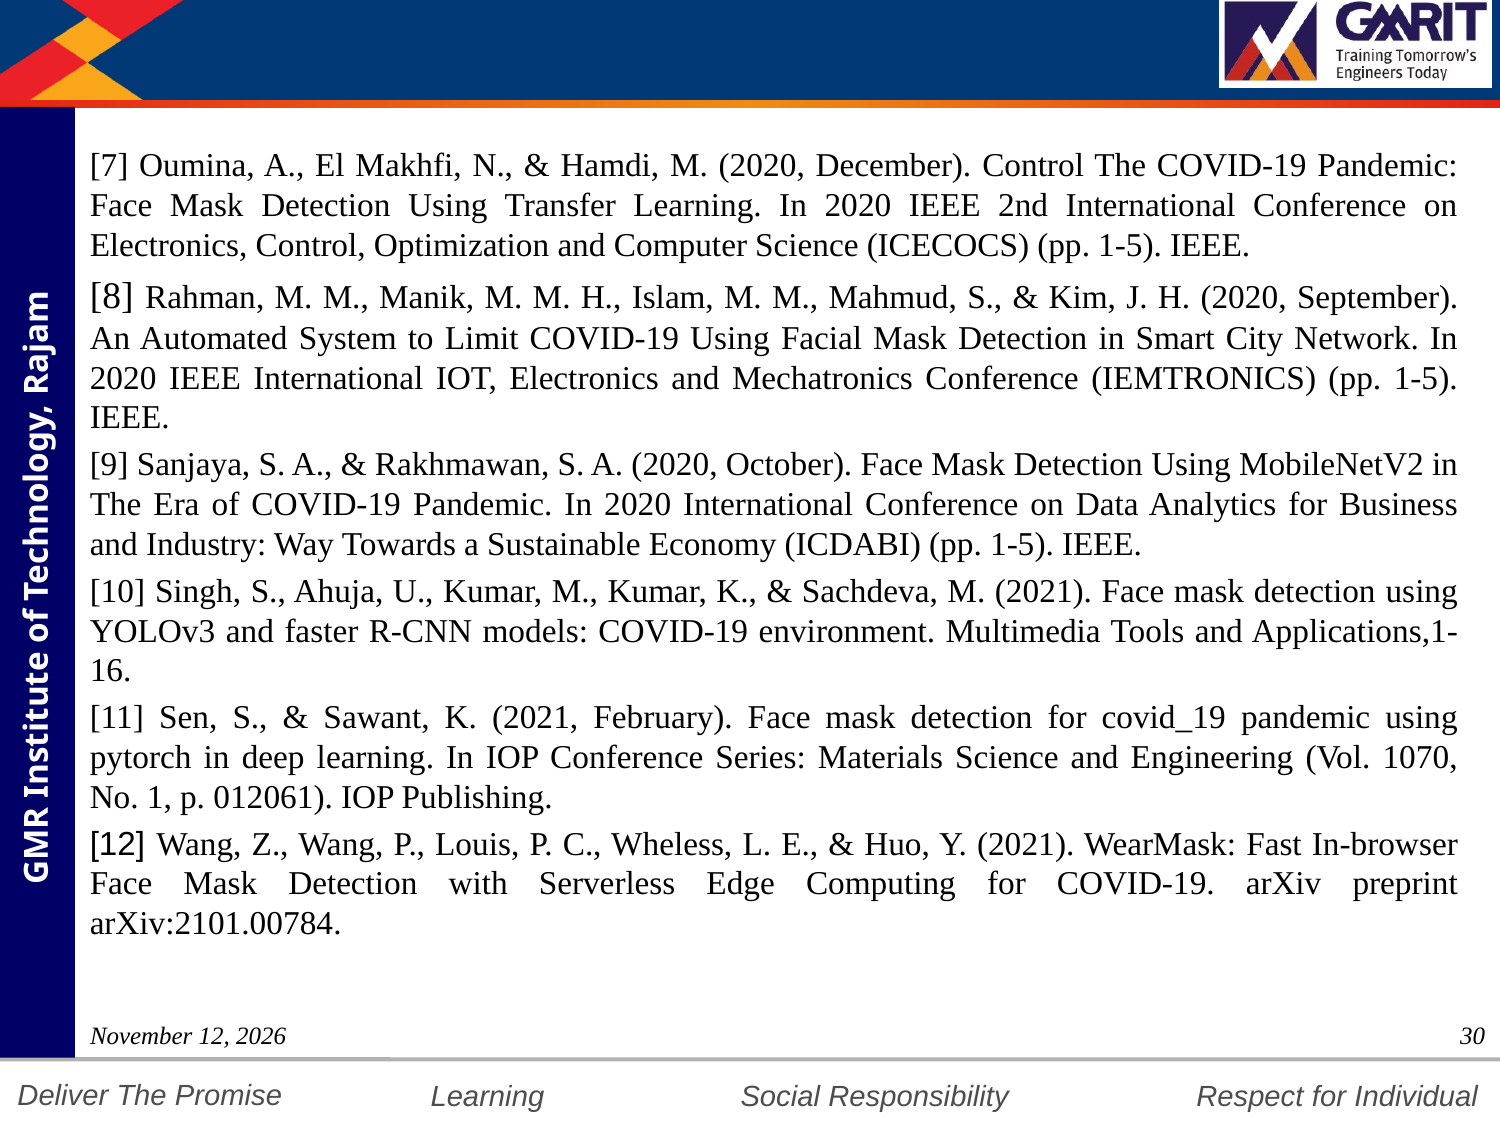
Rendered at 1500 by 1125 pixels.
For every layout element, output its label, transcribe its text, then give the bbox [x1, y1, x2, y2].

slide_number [74, 1012, 426, 1091]
slide_number 30 [1149, 1012, 1500, 1091]
picture [0, 0, 1500, 100]
list [7] Oumina, A., El Makhfi, N., & Hamdi, M. (2020, December). Control The COVID-19 Pandemic: Face Mask Detection Using Transfer Learning. In 2020 IEEE 2nd International Conference on Electronics, Control, Optimization and Computer Science (ICECOCS) (pp. 1-5). IEEE. [8] Rahman, M. M., Manik, M. M. H., Islam, M. M., Mahmud, S., & Kim, J. H. (2020, September). An Automated System to Limit COVID-19 Using Facial Mask Detection in Smart City Network. In 2020 IEEE International IOT, Electronics and Mechatronics Conference (IEMTRONICS) (pp. 1-5). IEEE. [9] Sanjaya, S. A., & Rakhmawan, S. A. (2020, October). Face Mask Detection Using MobileNetV2 in The Era of COVID-19 Pandemic. In 2020 International Conference on Data Analytics for Business and Industry: Way Towards a Sustainable Economy (ICDABI) (pp. 1-5). IEEE. [10] Singh, S., Ahuja, U., Kumar, M., Kumar, K., & Sachdeva, M. (2021). Face mask detection using YOLOv3 and faster R-CNN models: COVID-19 environment. Multimedia Tools and Applications,1-16. [11] Sen, S., & Sawant, K. (2021, February). Face mask detection for covid_19 pandemic using pytorch in deep learning. In IOP Conference Series: Materials Science and Engineering (Vol. 1070, No. 1, p. 012061). IOP Publishing. [12] Wang, Z., Wang, P., Louis, P. C., Wheless, L. E., & Huo, Y. (2021). WearMask: Fast In-browser Face Mask Detection with Serverless Edge Computing for COVID-19. arXiv preprint arXiv:2101.00784. [75, 136, 1475, 1013]
